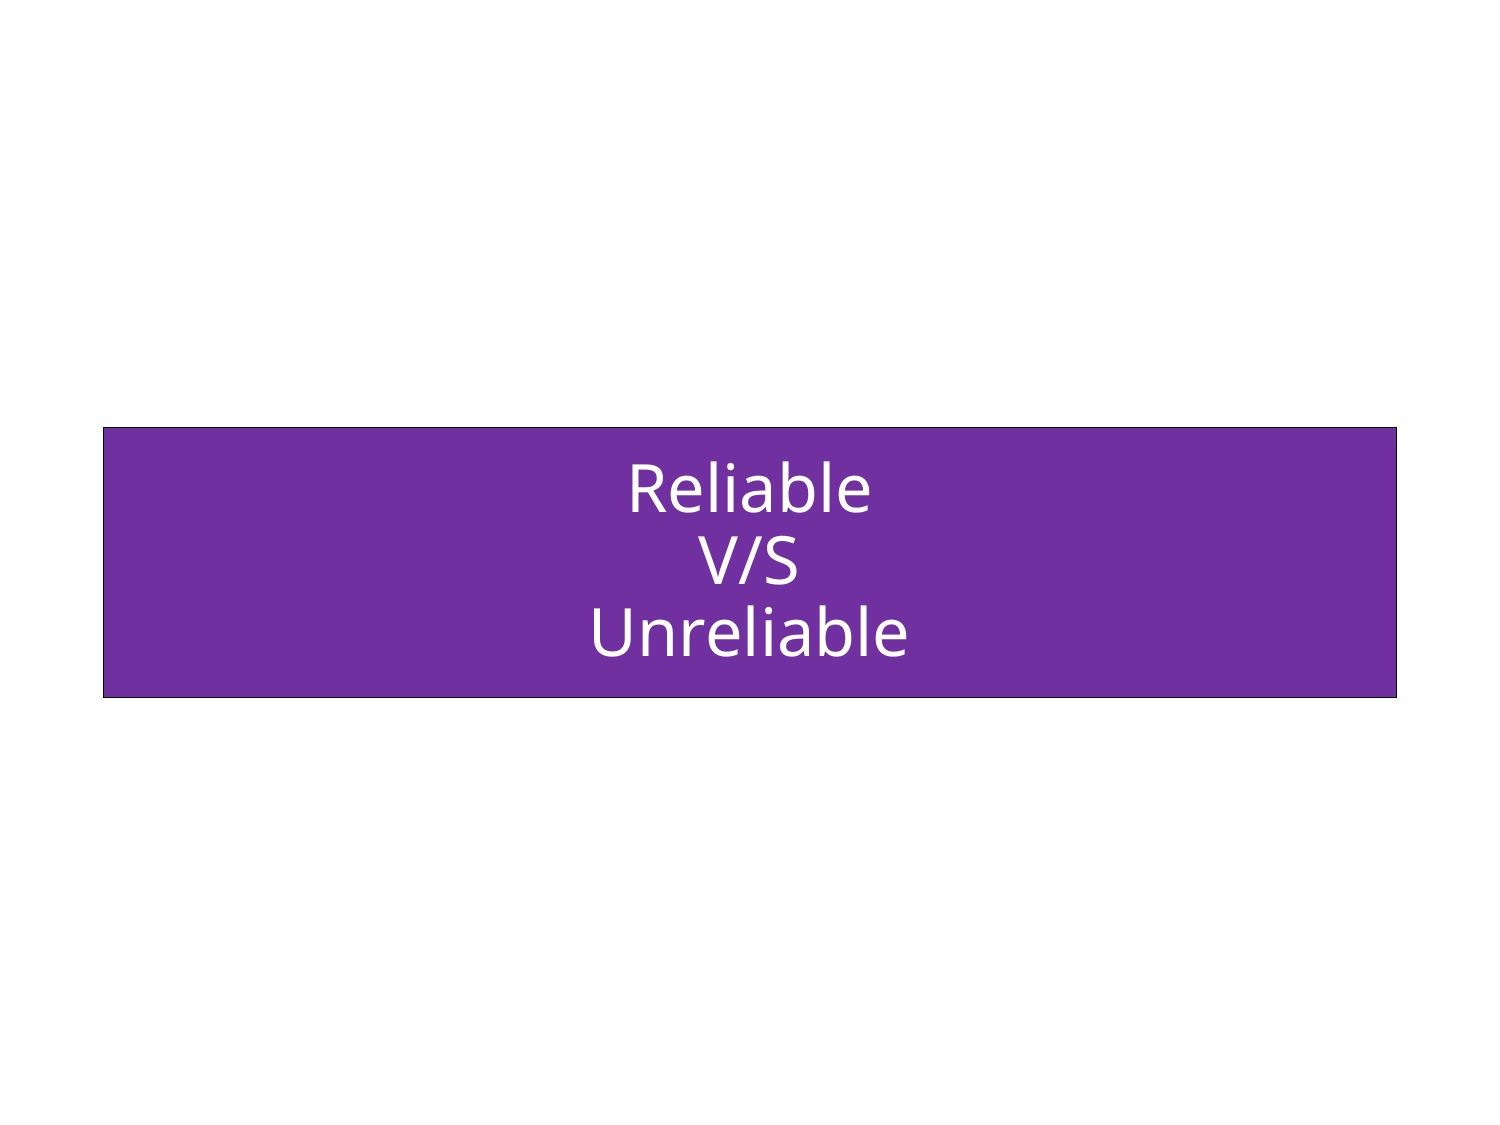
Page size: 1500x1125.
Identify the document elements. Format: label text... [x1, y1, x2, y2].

title Reliable V/S Unreliable [103, 427, 1397, 698]
